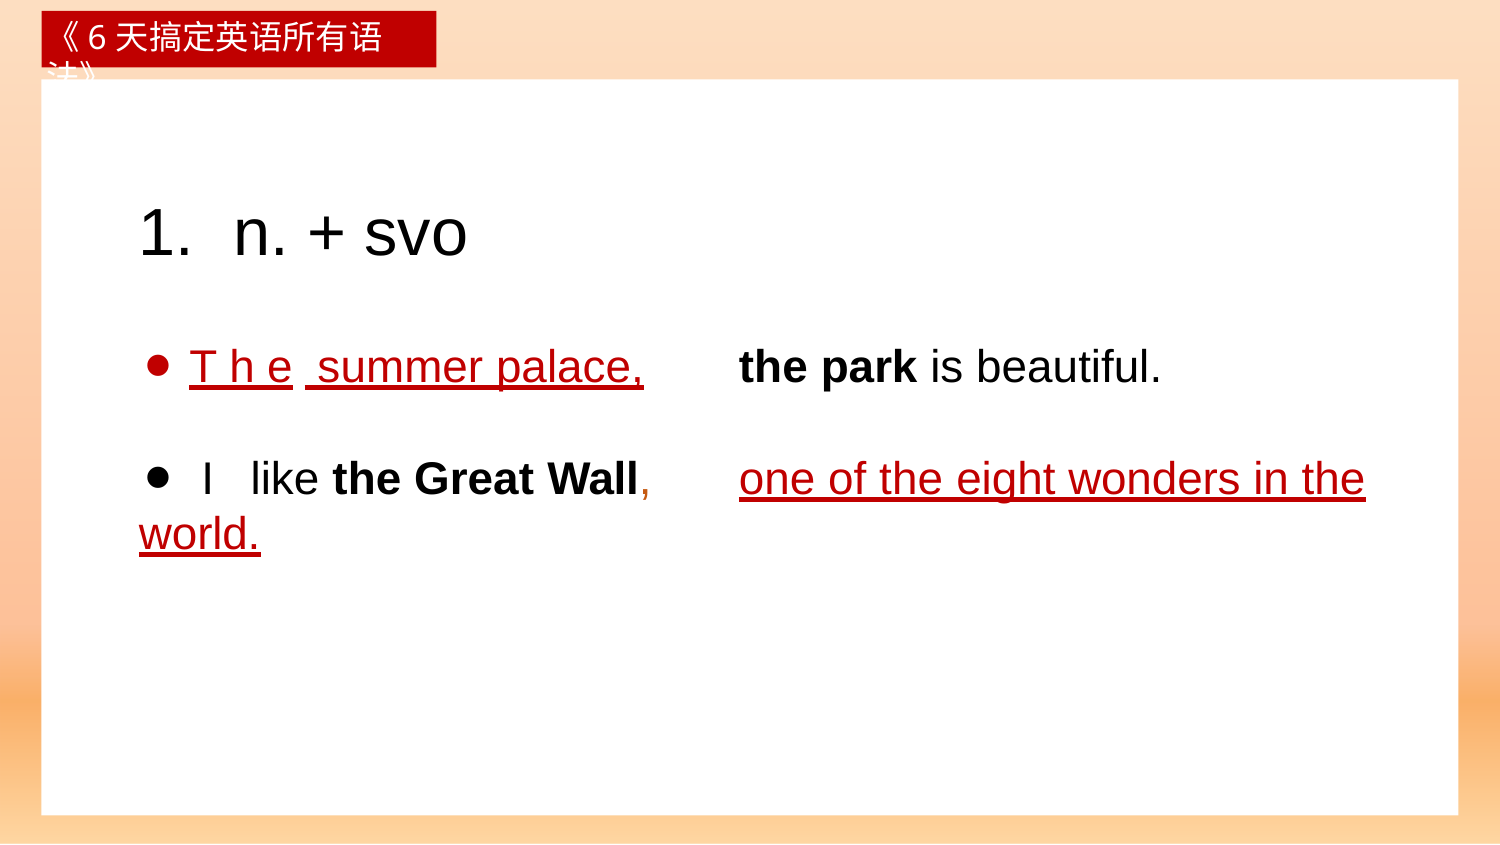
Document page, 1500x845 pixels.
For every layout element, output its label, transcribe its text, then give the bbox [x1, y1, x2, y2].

text_box ⚫The summer palace, the park is beautiful. ⚫I like the Great Wall, one of the eight wonders in the world. [136, 334, 1390, 559]
text_box 《6天搞定英语所有语法》 [43, 14, 435, 97]
title 1. n. + svo [136, 186, 469, 330]
picture [0, 0, 1500, 844]
